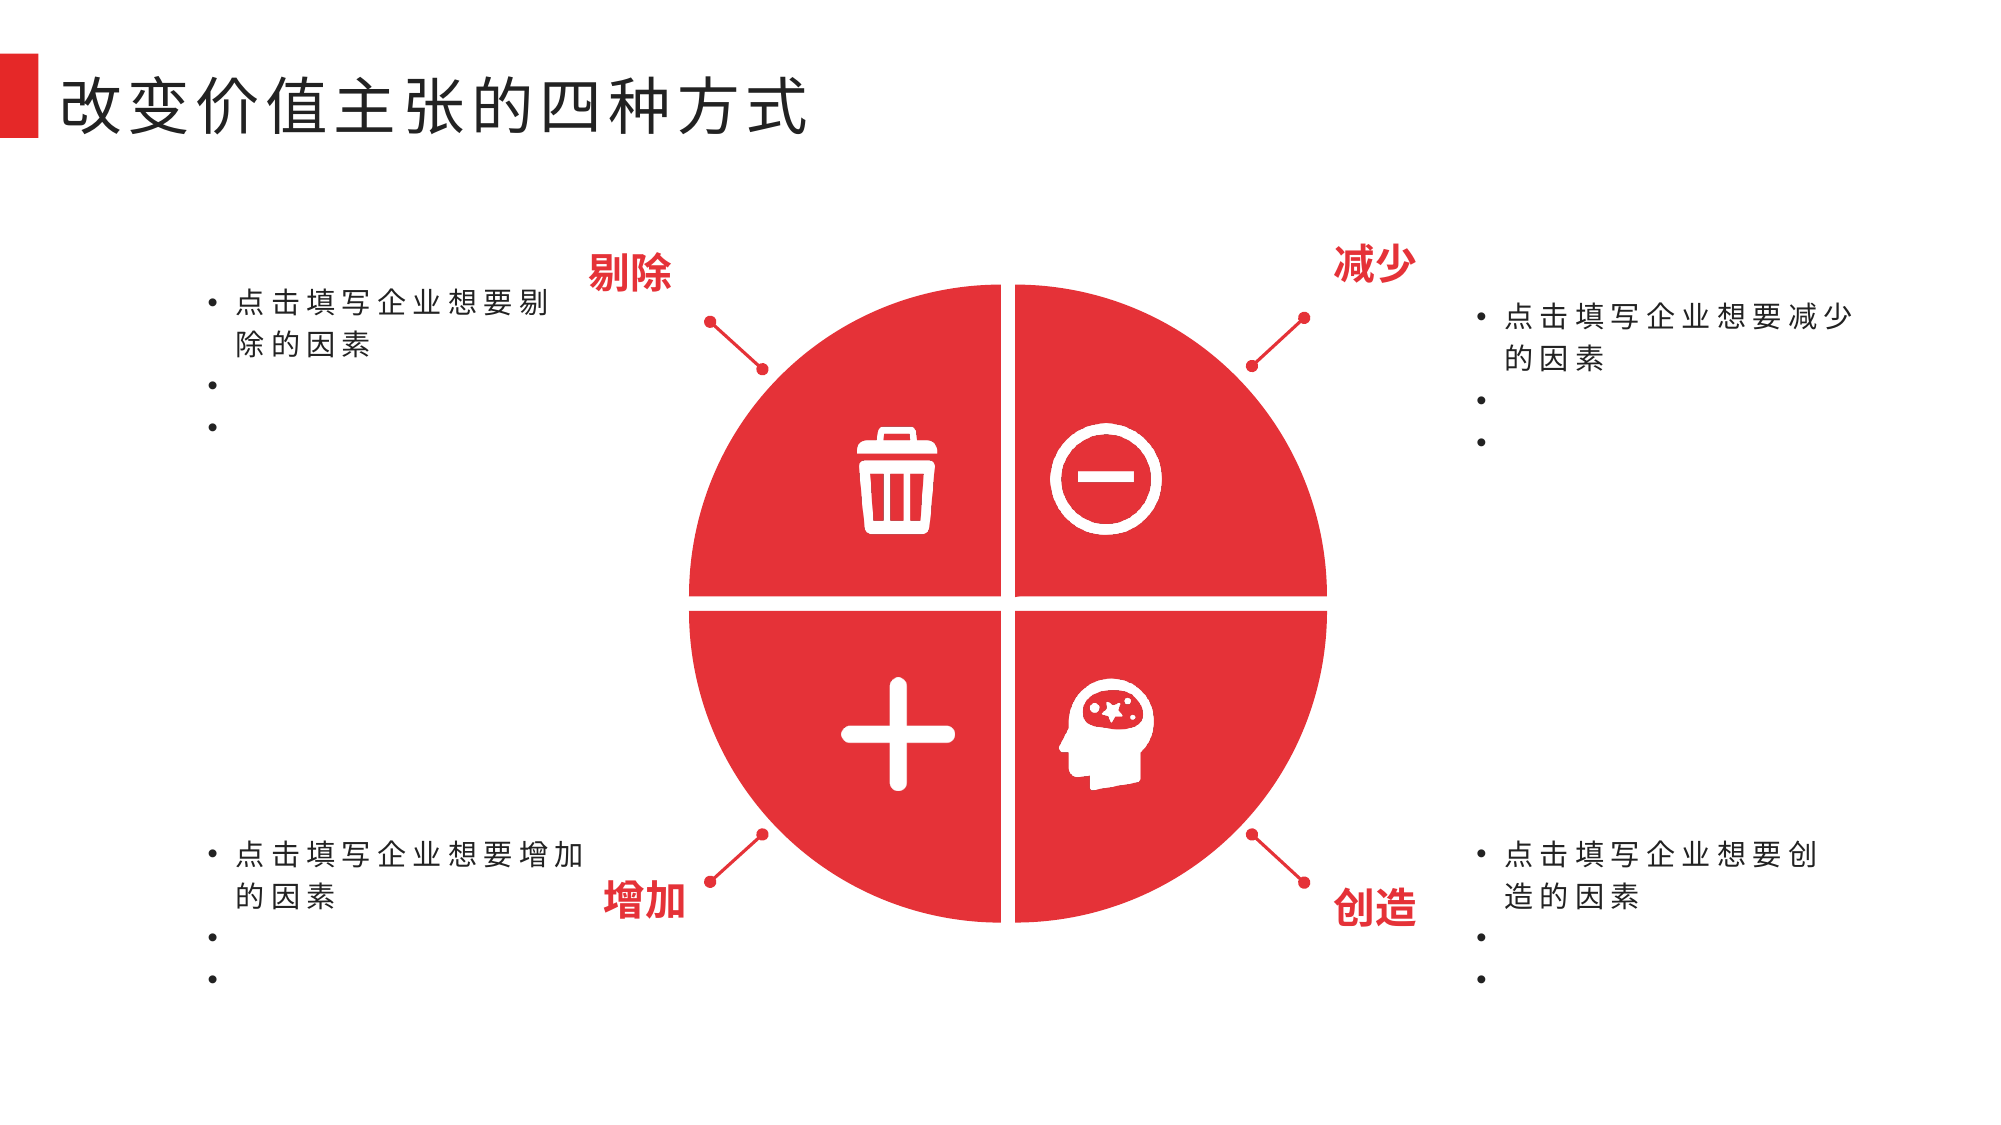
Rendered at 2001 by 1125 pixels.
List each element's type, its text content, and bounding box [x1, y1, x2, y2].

text_box 点击填写企业想要减少的因素 [1461, 284, 1904, 467]
text_box 点击填写企业想要创造的因素 [1461, 821, 1872, 1005]
text_box 增加 [609, 874, 688, 925]
text_box [788, 609, 1003, 824]
text_box 减少 [1333, 238, 1418, 289]
text_box 点击填写企业想要剔除的因素 [192, 270, 587, 453]
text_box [1251, 317, 1305, 367]
text_box 剔除 [587, 238, 683, 299]
text_box [686, 608, 1003, 925]
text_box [1251, 834, 1305, 883]
text_box 点击填写企业想要增加的因素 [192, 821, 609, 1005]
text_box [1013, 608, 1330, 925]
picture [825, 414, 967, 556]
text_box [1012, 385, 1228, 600]
text_box [686, 282, 1003, 599]
picture [841, 677, 955, 791]
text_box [709, 321, 763, 370]
picture [1045, 673, 1168, 795]
picture [1049, 423, 1162, 536]
text_box [1013, 282, 1330, 599]
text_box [709, 834, 763, 882]
text_box [1012, 610, 1228, 825]
text_box 创造 [1333, 881, 1418, 932]
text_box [0, 44, 998, 145]
